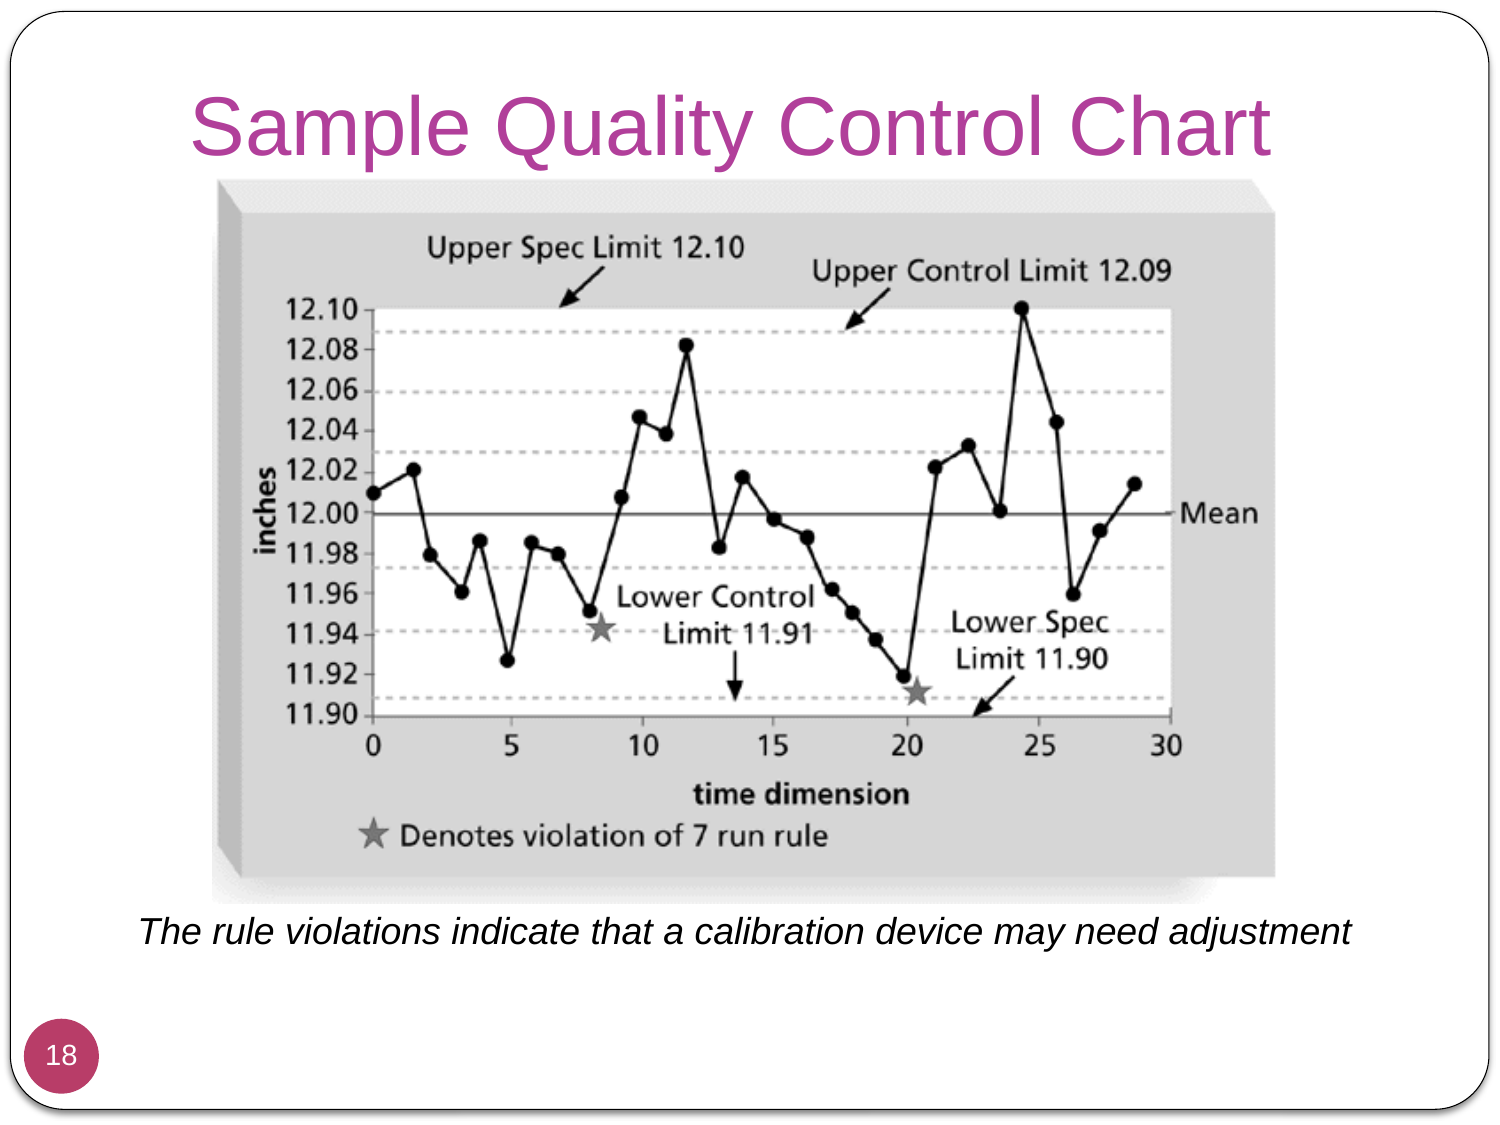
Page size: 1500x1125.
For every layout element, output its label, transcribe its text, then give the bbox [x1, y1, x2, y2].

slide_number 18 [23, 1020, 99, 1094]
title Sample Quality Control Chart [49, 37, 1413, 188]
text_box The rule violations indicate that a calibration device may need adjustment [50, 899, 1450, 1050]
picture [212, 174, 1288, 904]
